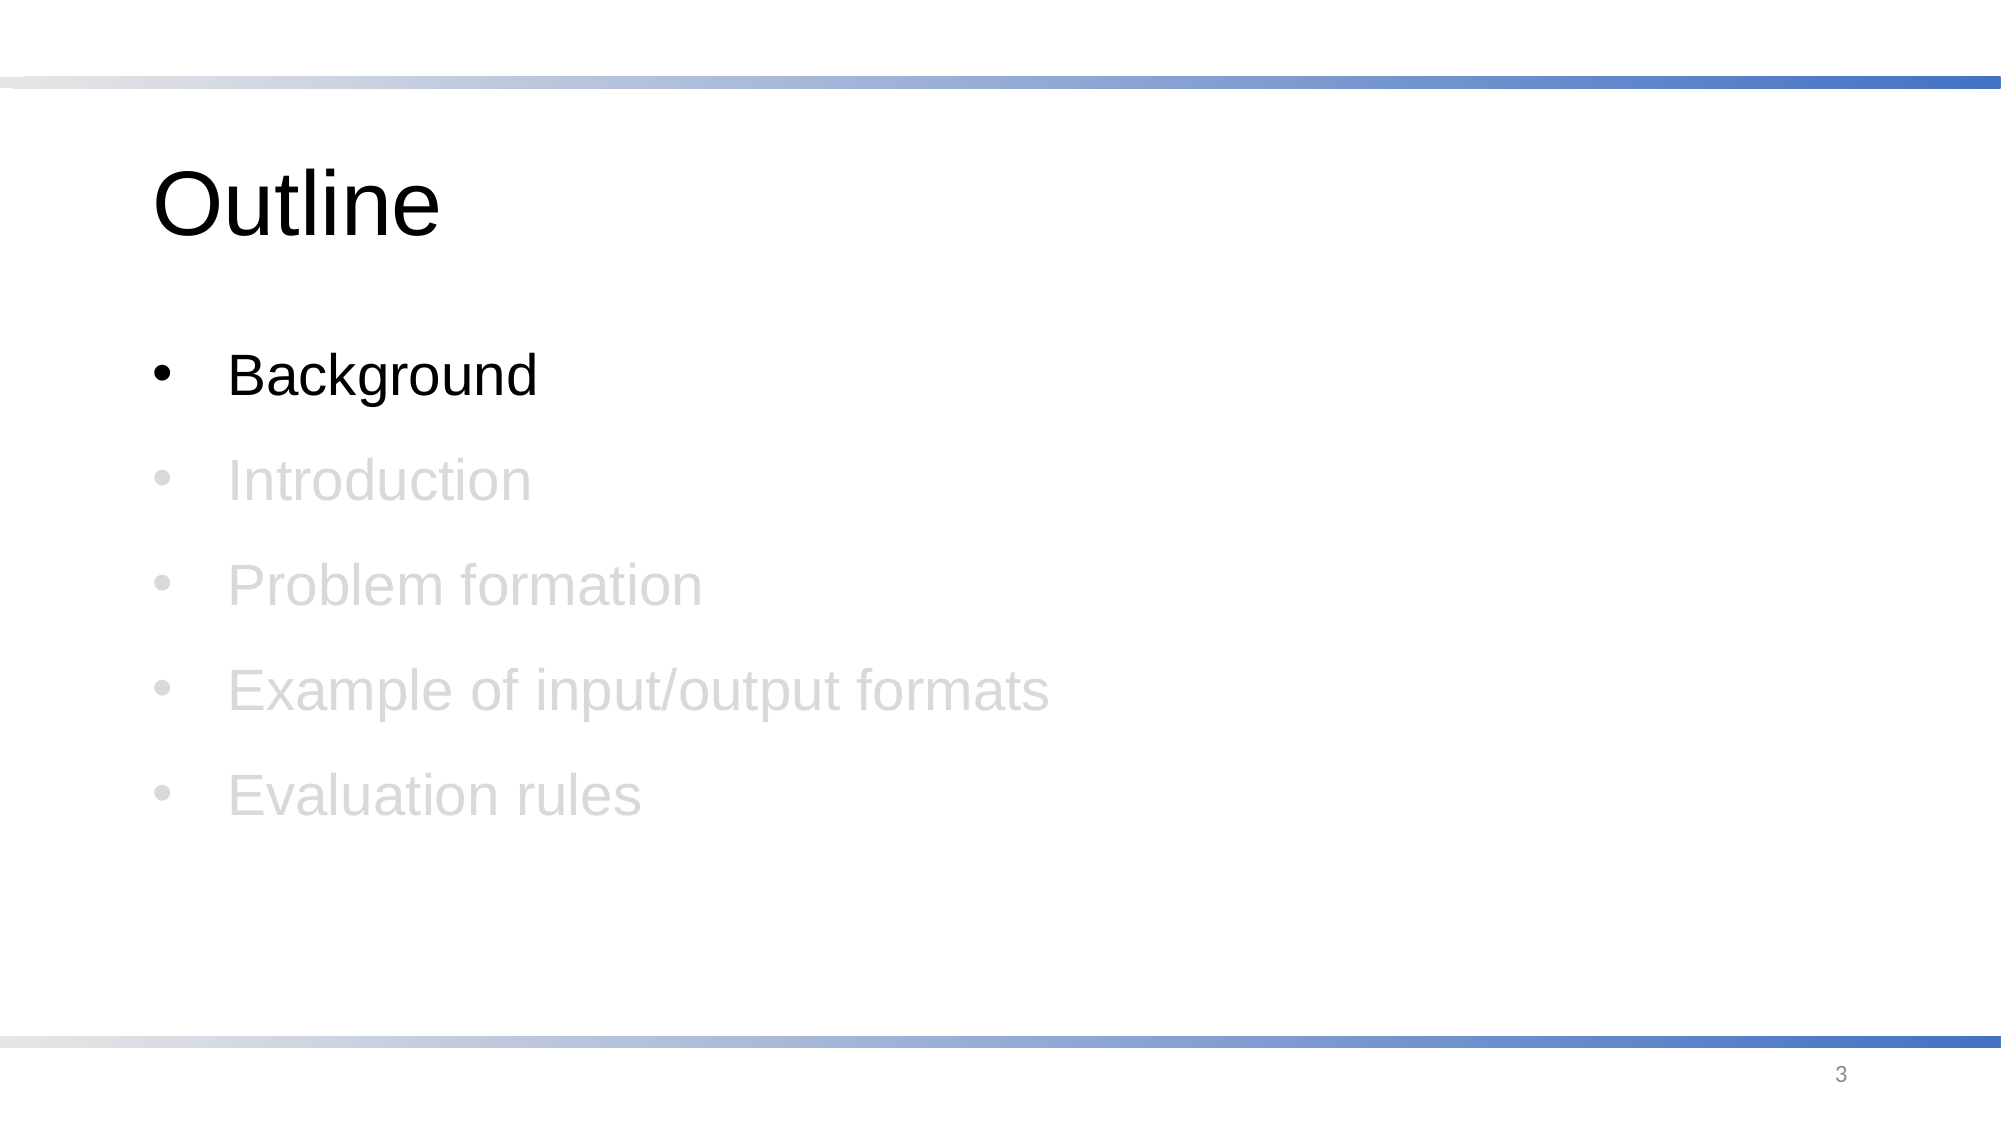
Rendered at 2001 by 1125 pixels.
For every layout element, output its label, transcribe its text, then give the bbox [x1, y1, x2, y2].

text_box Background Introduction Problem formation Example of input/output formats Evaluation rules [137, 287, 1863, 1002]
slide_number 2 [1412, 1042, 1863, 1103]
title Outline [137, 141, 1863, 287]
